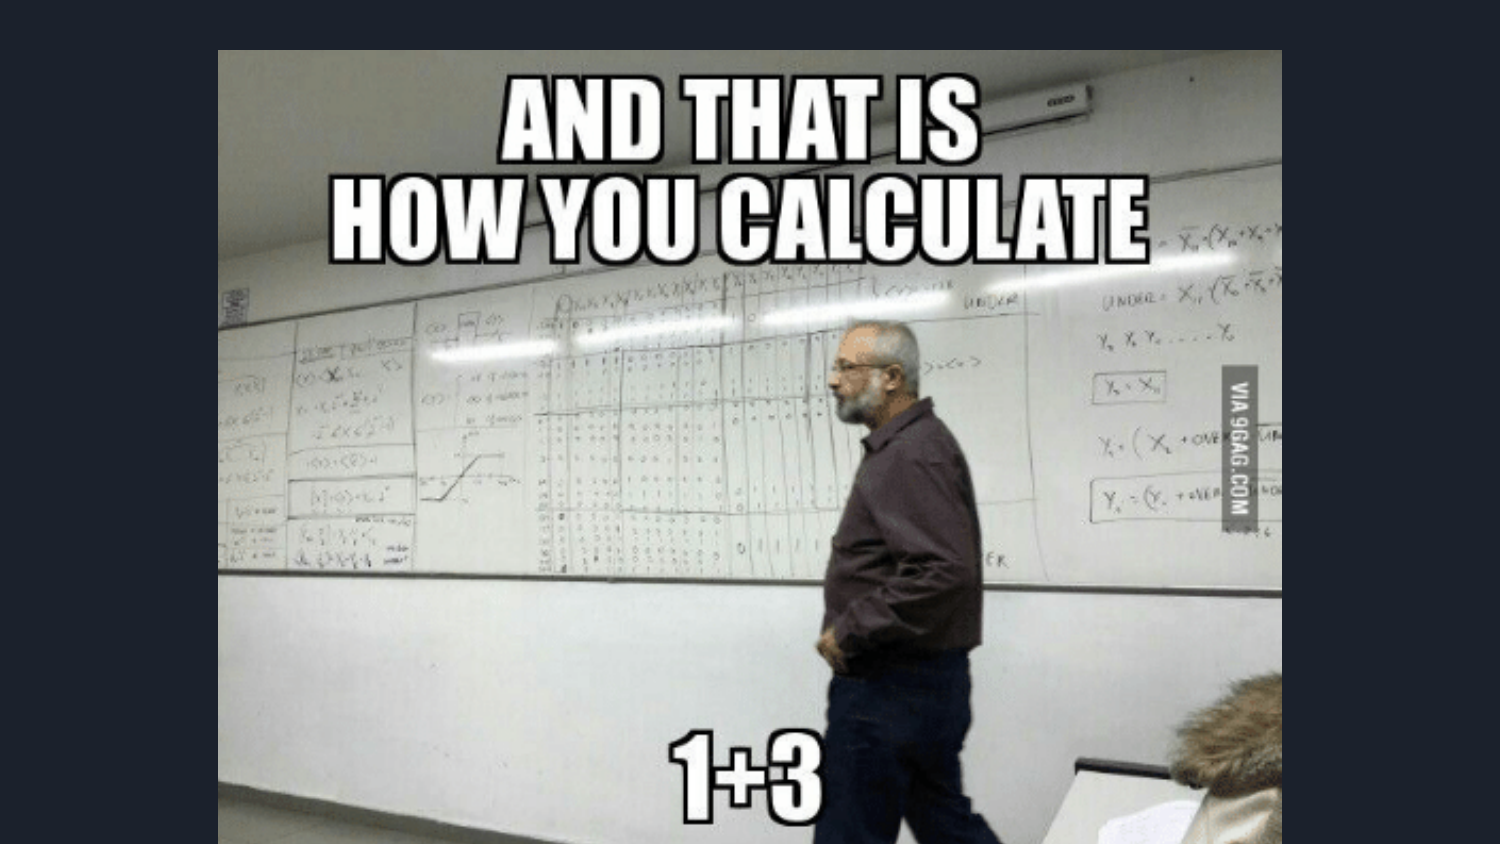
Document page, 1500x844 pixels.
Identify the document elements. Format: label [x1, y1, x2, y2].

picture [218, 50, 1282, 844]
